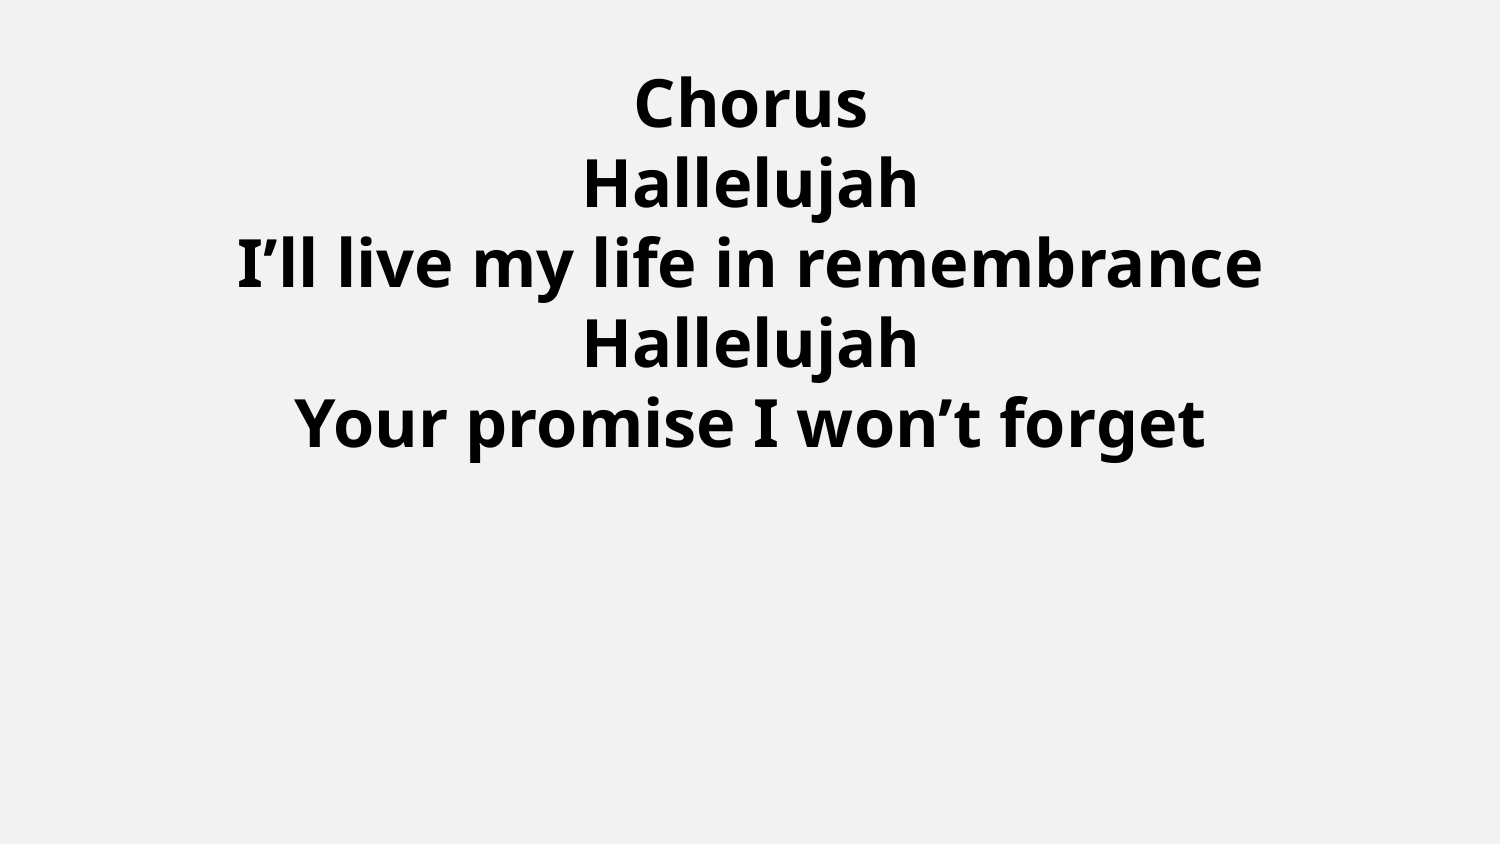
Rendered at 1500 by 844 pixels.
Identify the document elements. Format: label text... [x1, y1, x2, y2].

subtitle Chorus Hallelujah I’ll live my life in remembrance Hallelujah Your promise I won’t forget [37, 45, 1465, 809]
